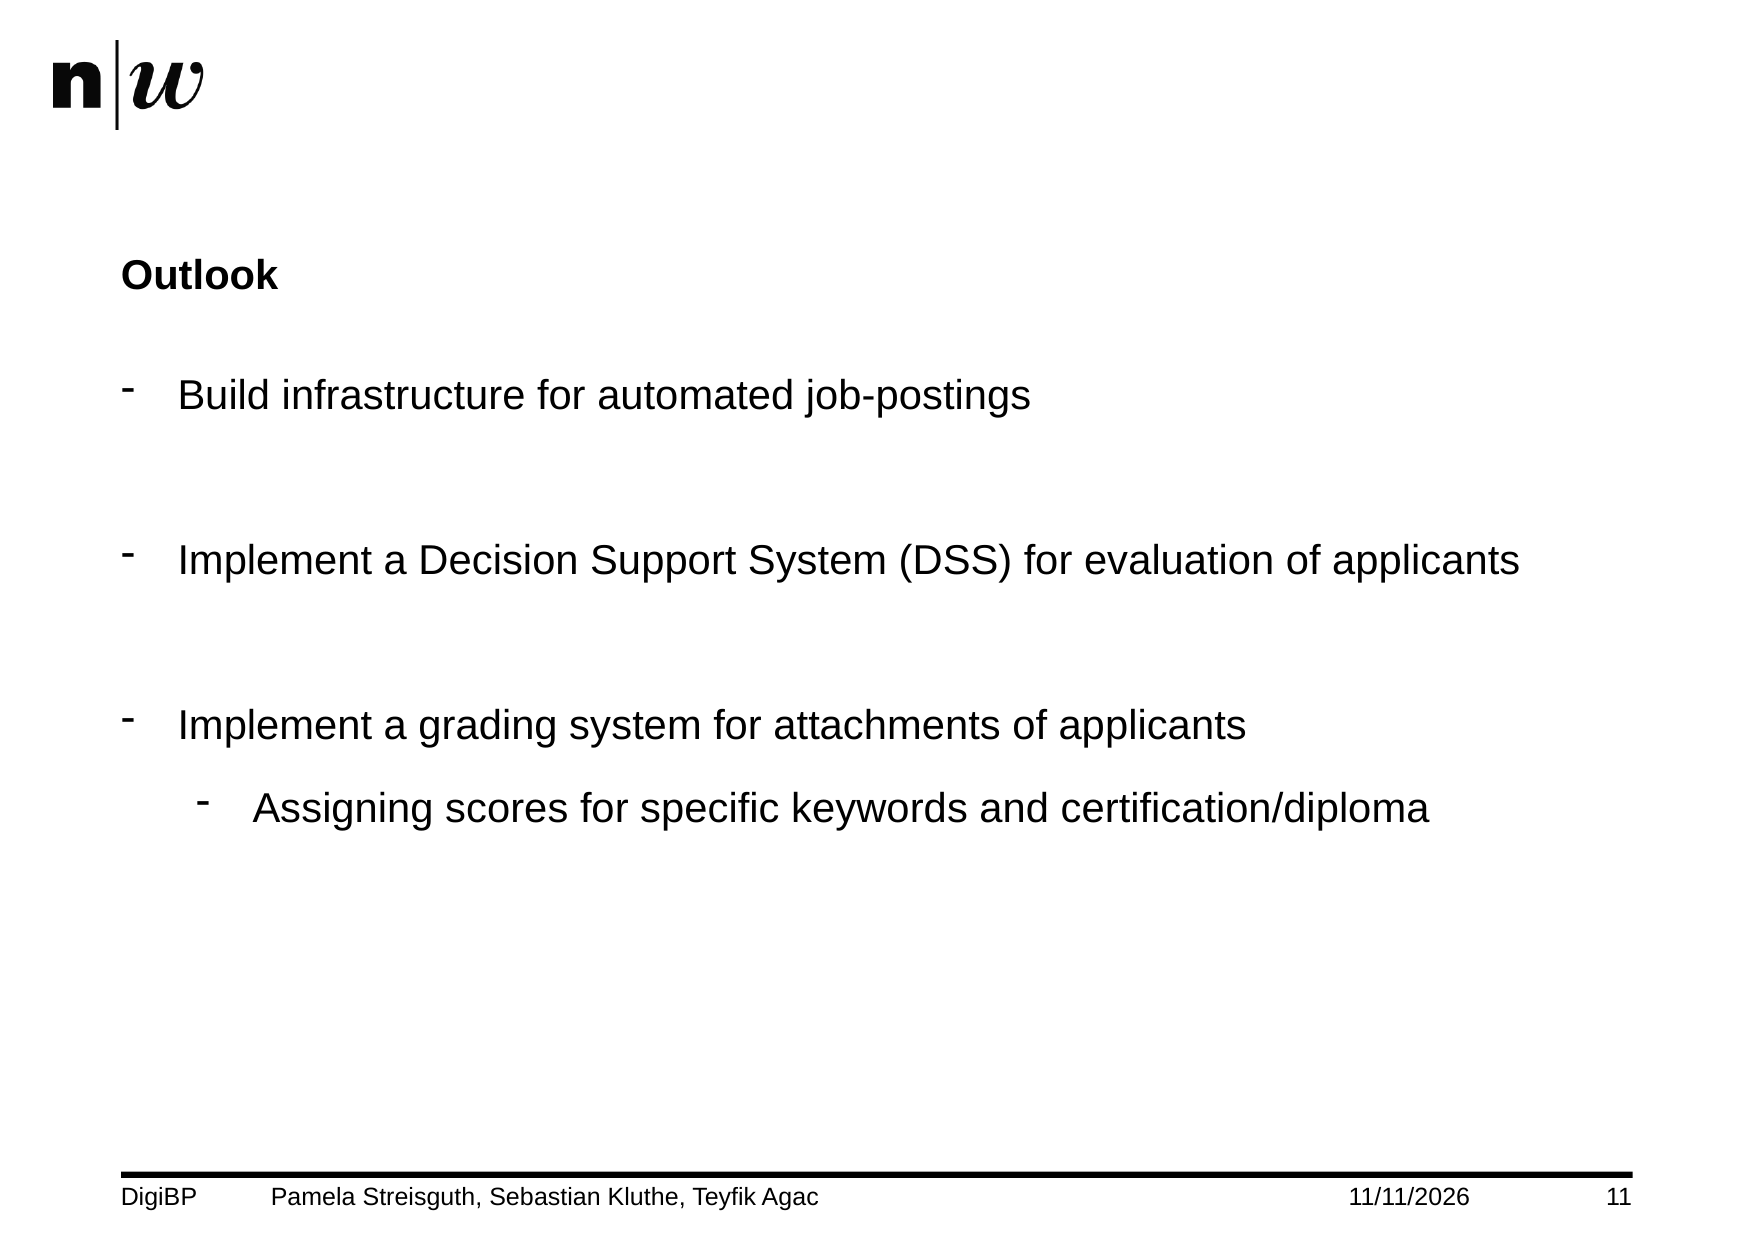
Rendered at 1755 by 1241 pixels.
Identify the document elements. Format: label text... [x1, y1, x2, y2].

text_box Outlook [120, 247, 1633, 307]
picture [53, 40, 204, 130]
text_box DigiBP Pamela Streisguth, Sebastian Kluthe, Teyfik Agac [120, 1180, 1349, 1210]
text_box <number> [1490, 1180, 1632, 1210]
text_box Build infrastructure for automated job-postings Implement a Decision Support System (DSS) for evaluation of applicants Implement a grading system for attachments of applicants Assigning scores for specific keywords and certification/diploma [121, 360, 1633, 1093]
text_box 12/18/2019 [1349, 1180, 1490, 1210]
